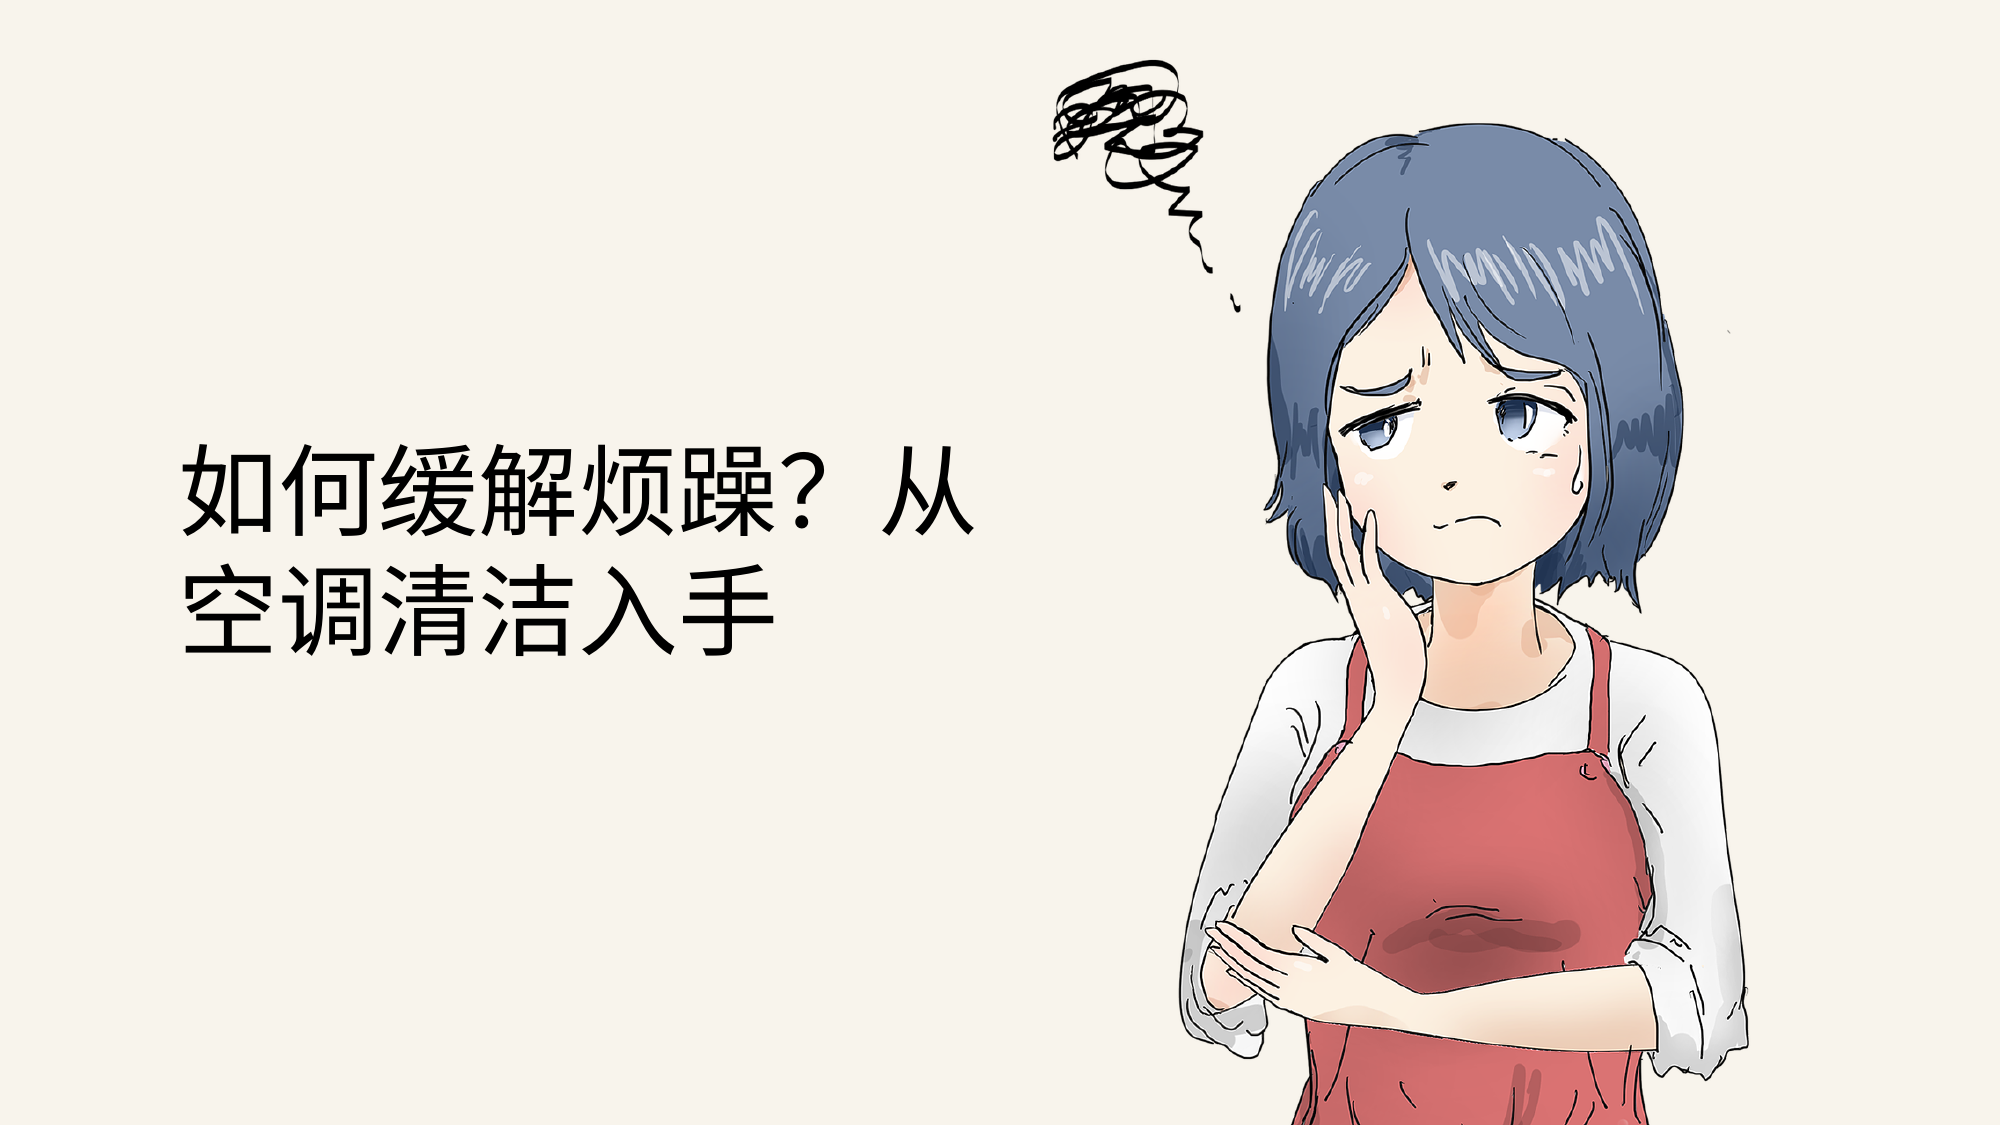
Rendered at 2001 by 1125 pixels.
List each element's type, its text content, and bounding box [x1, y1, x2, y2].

picture [856, 0, 1982, 1125]
text_box 如何缓解烦躁？从空调清洁入手 [163, 421, 856, 676]
